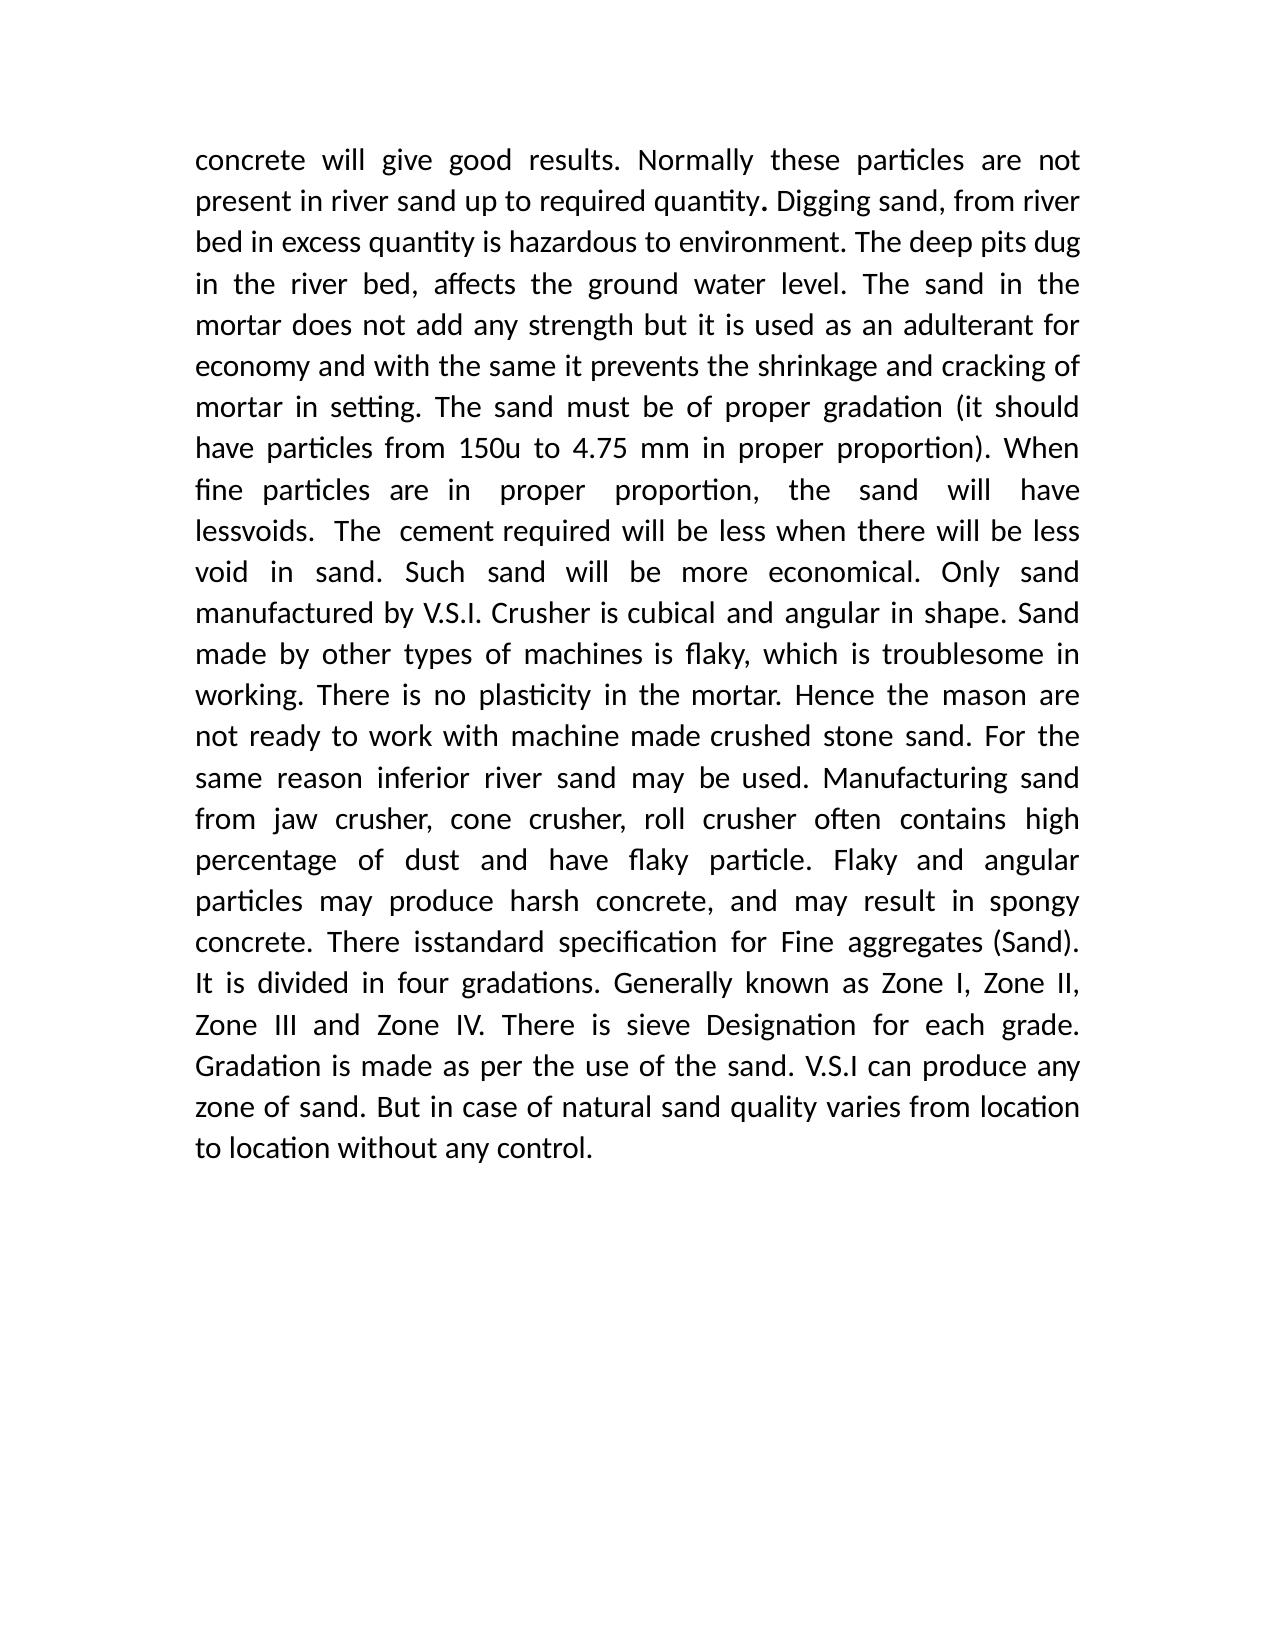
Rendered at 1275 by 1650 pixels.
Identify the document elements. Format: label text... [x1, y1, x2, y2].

text_box concrete will give good results. Normally these particles are not present in river sand up to required quantity. Digging sand, from river bed in excess quantity is hazardous to environment. The deep pits dug in the river bed, affects the ground water level. The sand in the mortar does not add any strength but it is used as an adulterant for economy and with the same it prevents the shrinkage and cracking of mortar in setting. The sand must be of proper gradation (it should have particles from 150u to 4.75 mm in proper proportion). When fine particles are in proper proportion, the sand will have lessvoids. The cement required will be less when there will be less void in sand. Such sand will be more economical. Only sand manufactured by V.S.I. Crusher is cubical and angular in shape. Sand made by other types of machines is flaky, which is troublesome in working. There is no plasticity in the mortar. Hence the mason are not ready to work with machine made crushed stone sand. For the same reason inferior river sand may be used. Manufacturing sand from jaw crusher, cone crusher, roll crusher often contains high percentage of dust and have flaky particle. Flaky and angular particles may produce harsh concrete, and may result in spongy concrete. There isstandard specification for Fine aggregates (Sand). It is divided in four gradations. Generally known as Zone I, Zone II, Zone III and Zone IV. There is sieve Designation for each grade. Gradation is made as per the use of the sand. V.S.I can produce any zone of sand. But in case of natural sand quality varies from location to location without any control. [192, 133, 1081, 1165]
